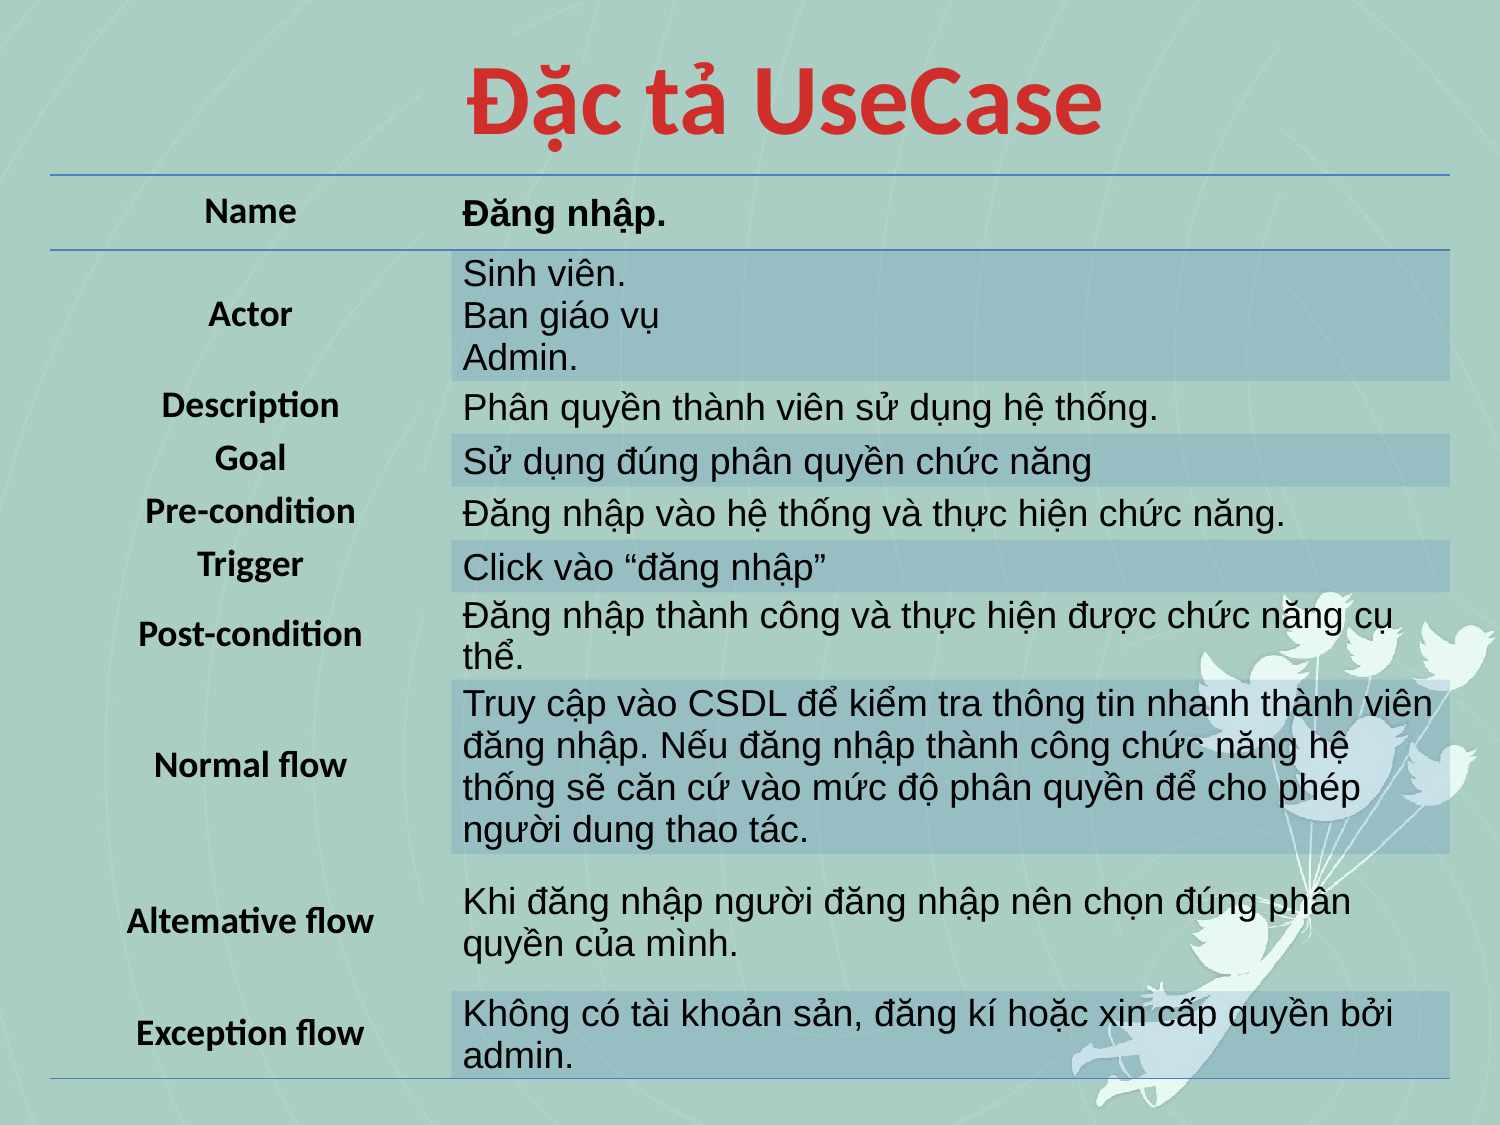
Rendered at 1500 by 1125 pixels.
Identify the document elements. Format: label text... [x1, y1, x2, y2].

table_cell Click vào “đăng nhập” [451, 540, 1450, 592]
table_header Đăng nhập. [451, 176, 1450, 249]
text_box Đặc tả UseCase [204, 24, 1367, 163]
table_cell Normal flow [50, 680, 451, 854]
table_cell Sử dụng đúng phân quyền chức năng [451, 434, 1450, 487]
table_cell Altemative flow [50, 854, 451, 991]
table_header Name [50, 176, 451, 249]
table_cell Pre-condition [50, 487, 451, 540]
table_cell Trigger [50, 540, 451, 592]
picture [0, 0, 1500, 1125]
table_cell Post-condition [50, 592, 451, 680]
table_cell Exception flow [50, 991, 451, 1078]
table_cell Không có tài khoản sản, đăng kí hoặc xin cấp quyền bởi admin. [451, 991, 1450, 1078]
table_cell Actor [50, 251, 451, 381]
table_cell Phân quyền thành viên sử dụng hệ thống. [451, 381, 1450, 434]
table_cell Đăng nhập thành công và thực hiện được chức năng cụ thể. [451, 592, 1450, 680]
table_cell Description [50, 381, 451, 434]
table_cell Goal [50, 434, 451, 487]
table_cell Đăng nhập vào hệ thống và thực hiện chức năng. [451, 487, 1450, 540]
table_cell Khi đăng nhập người đăng nhập nên chọn đúng phân quyền của mình. [451, 854, 1450, 991]
table_cell Truy cập vào CSDL để kiểm tra thông tin nhanh thành viên đăng nhập. Nếu đăng nhập thành công chức năng hệ thống sẽ căn cứ vào mức độ phân quyền để cho phép người dung thao tác. [451, 680, 1450, 854]
table_cell Sinh viên. Ban giáo vụ Admin. [451, 251, 1450, 381]
